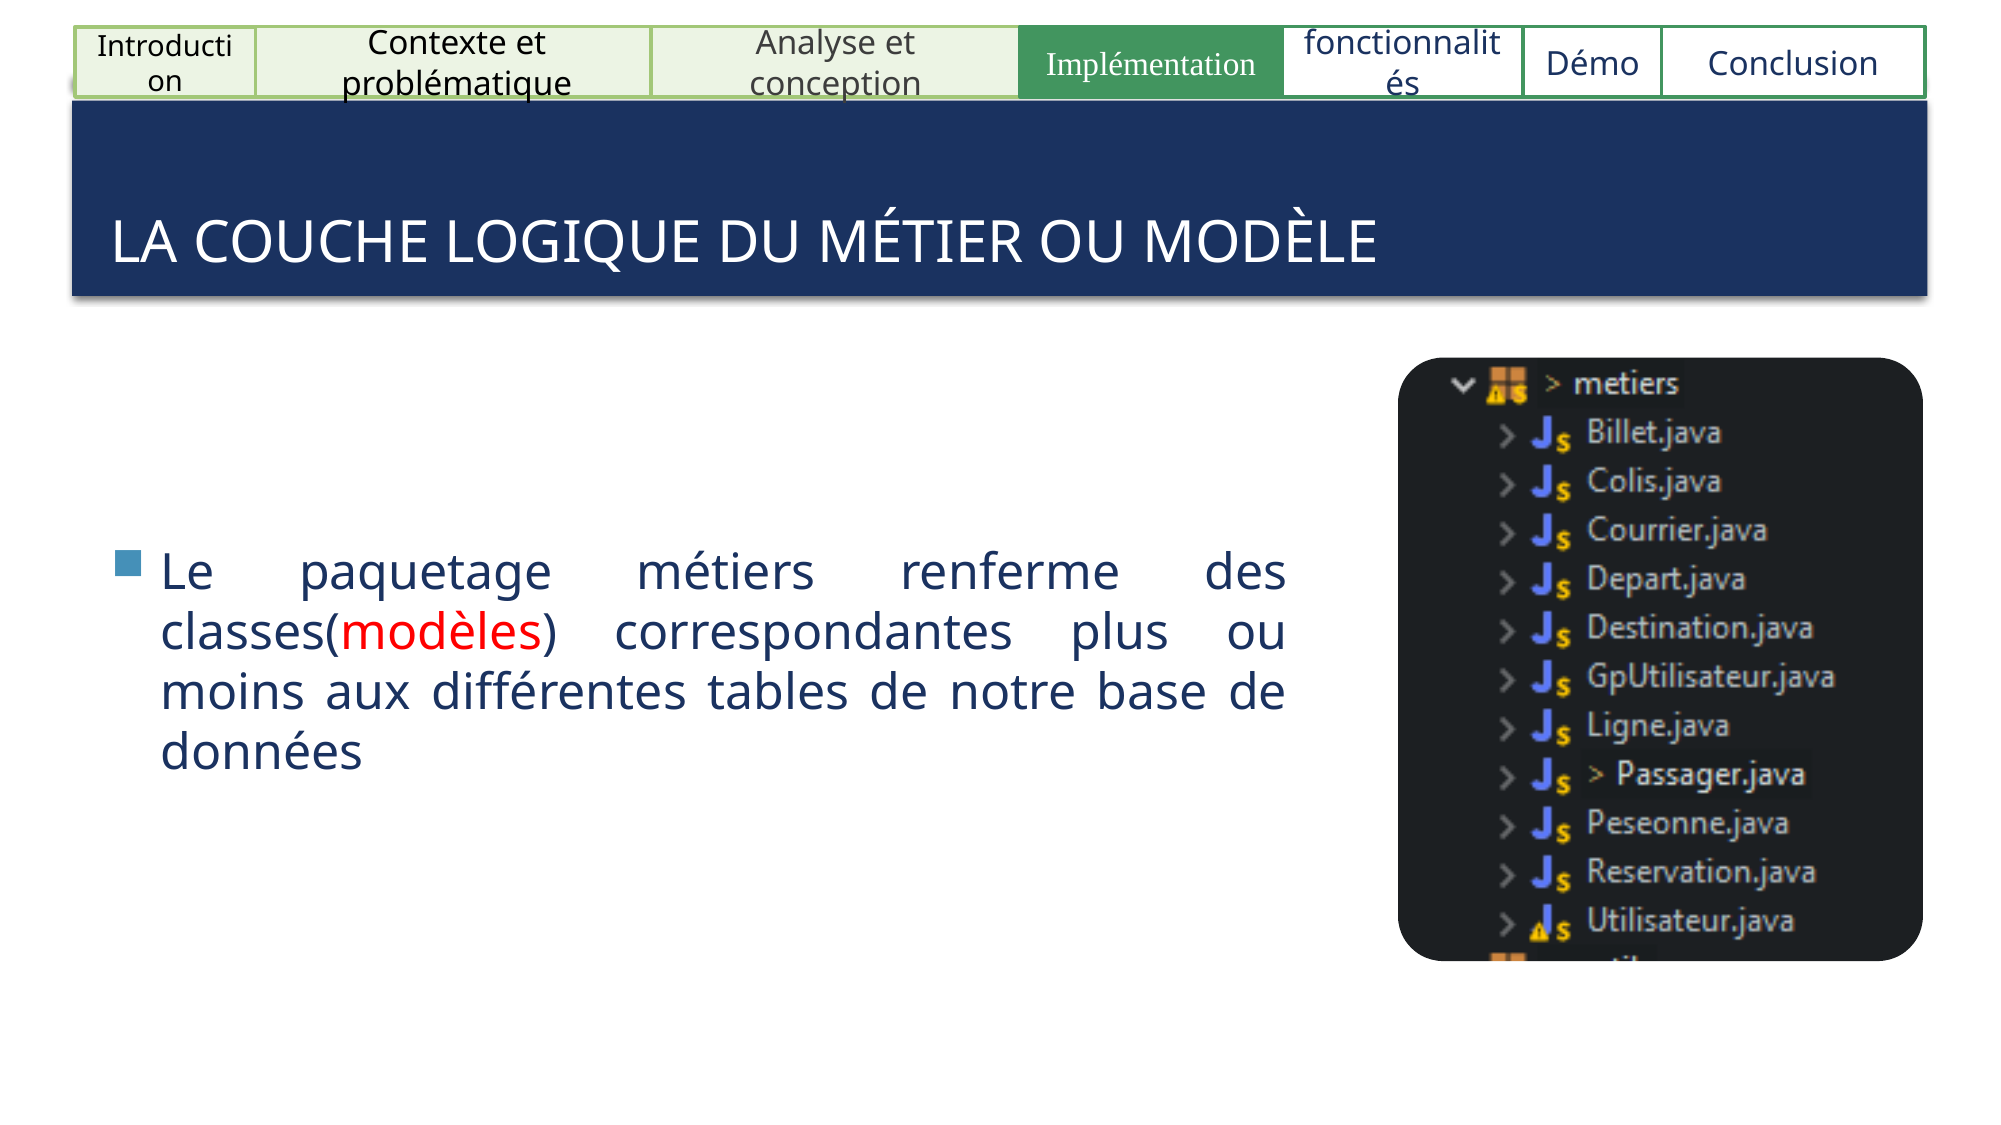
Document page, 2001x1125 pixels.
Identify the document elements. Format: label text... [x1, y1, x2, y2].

text_box fonctionnalités [1280, 25, 1522, 99]
text_box Introduction [73, 25, 254, 99]
text_box Implémentation [1018, 25, 1280, 99]
list Le paquetage métiers renferme des classes(modèles) correspondantes plus ou moins aux différentes tables de notre base de données [95, 357, 1304, 962]
text_box Analyse et conception [649, 25, 1018, 99]
text_box Contexte et problématique [254, 25, 649, 99]
picture [1397, 357, 1924, 962]
title La couche logique du métier ou modèle [95, 115, 1905, 282]
text_box Conclusion [1660, 25, 1927, 99]
text_box Démo [1522, 25, 1660, 99]
